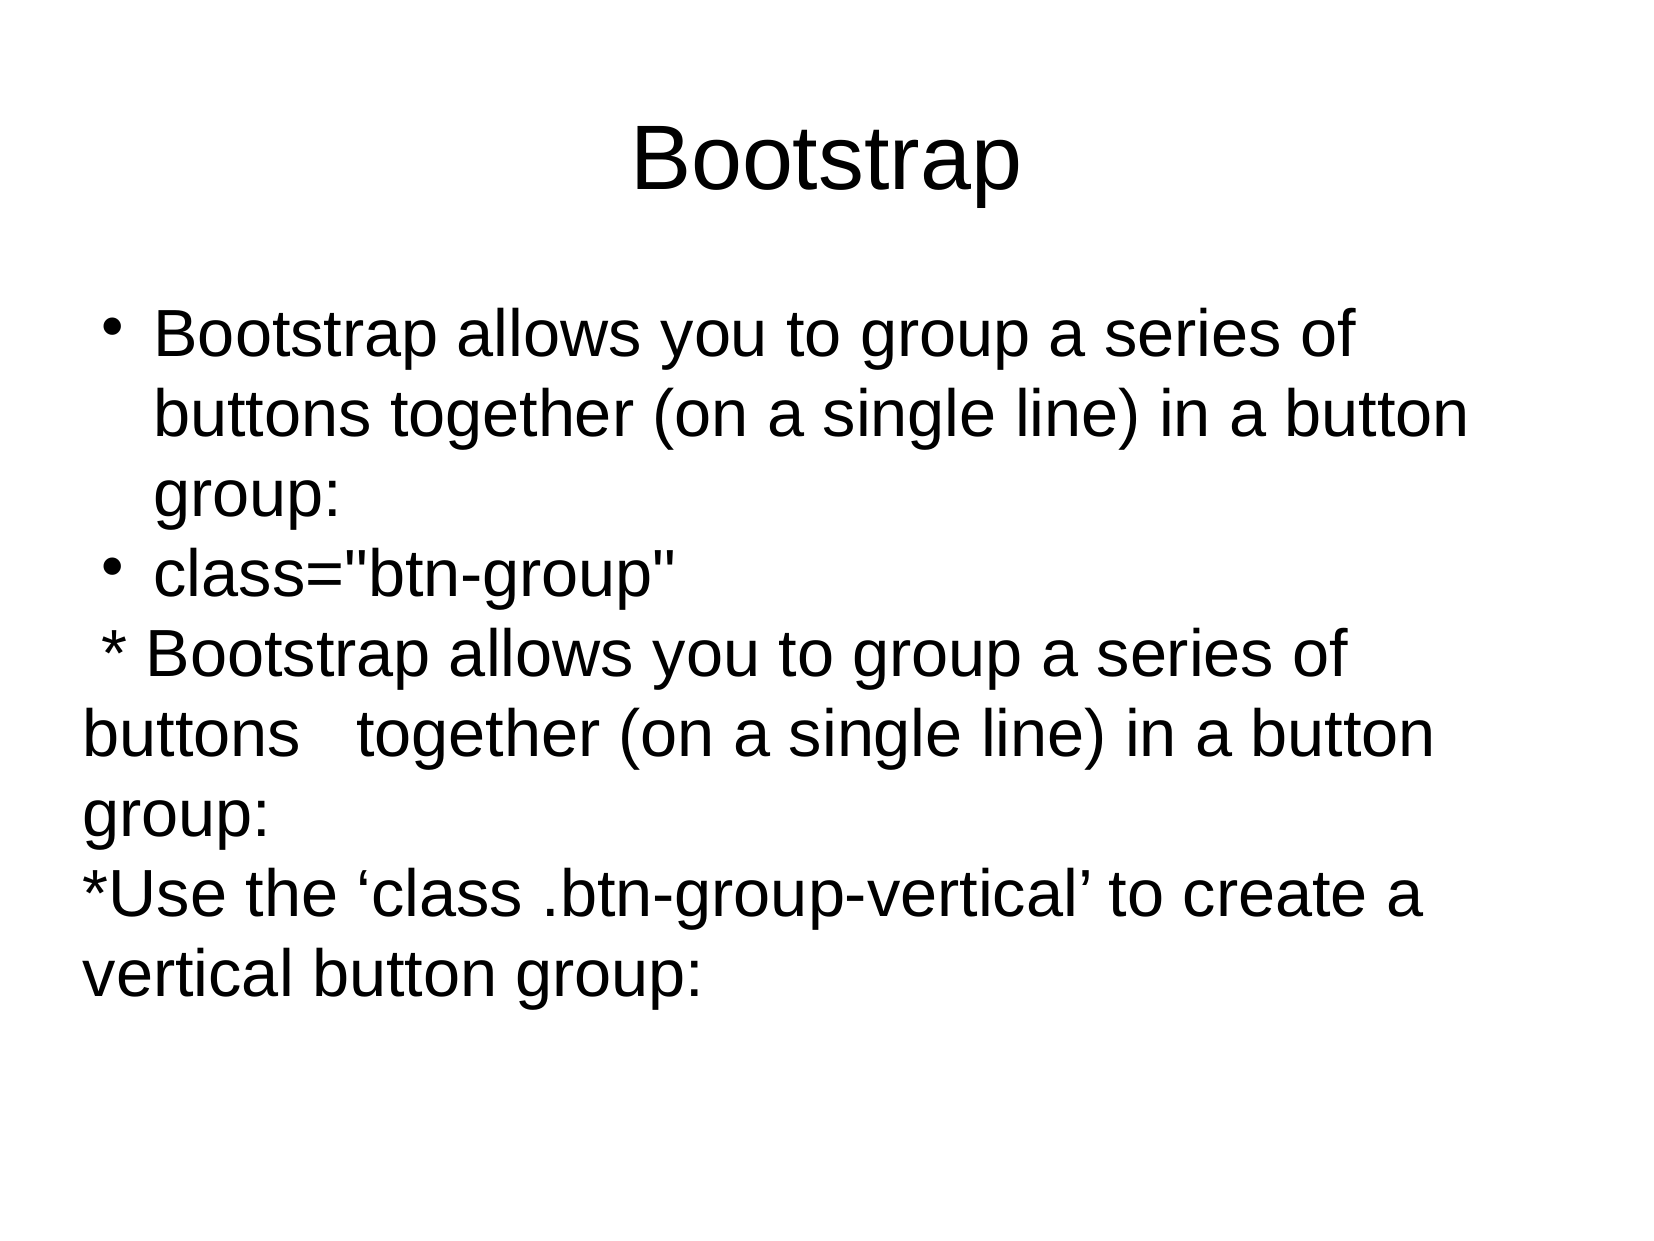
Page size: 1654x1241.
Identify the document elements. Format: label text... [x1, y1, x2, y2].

text_box Bootstrap [82, 49, 1571, 256]
text_box Bootstrap allows you to group a series of buttons together (on a single line) in a button group: class="btn-group" * Bootstrap allows you to group a series of buttons together (on a single line) in a button group: *Use the ‘class .btn-group-vertical’ to create a vertical button group: [82, 290, 1571, 1009]
